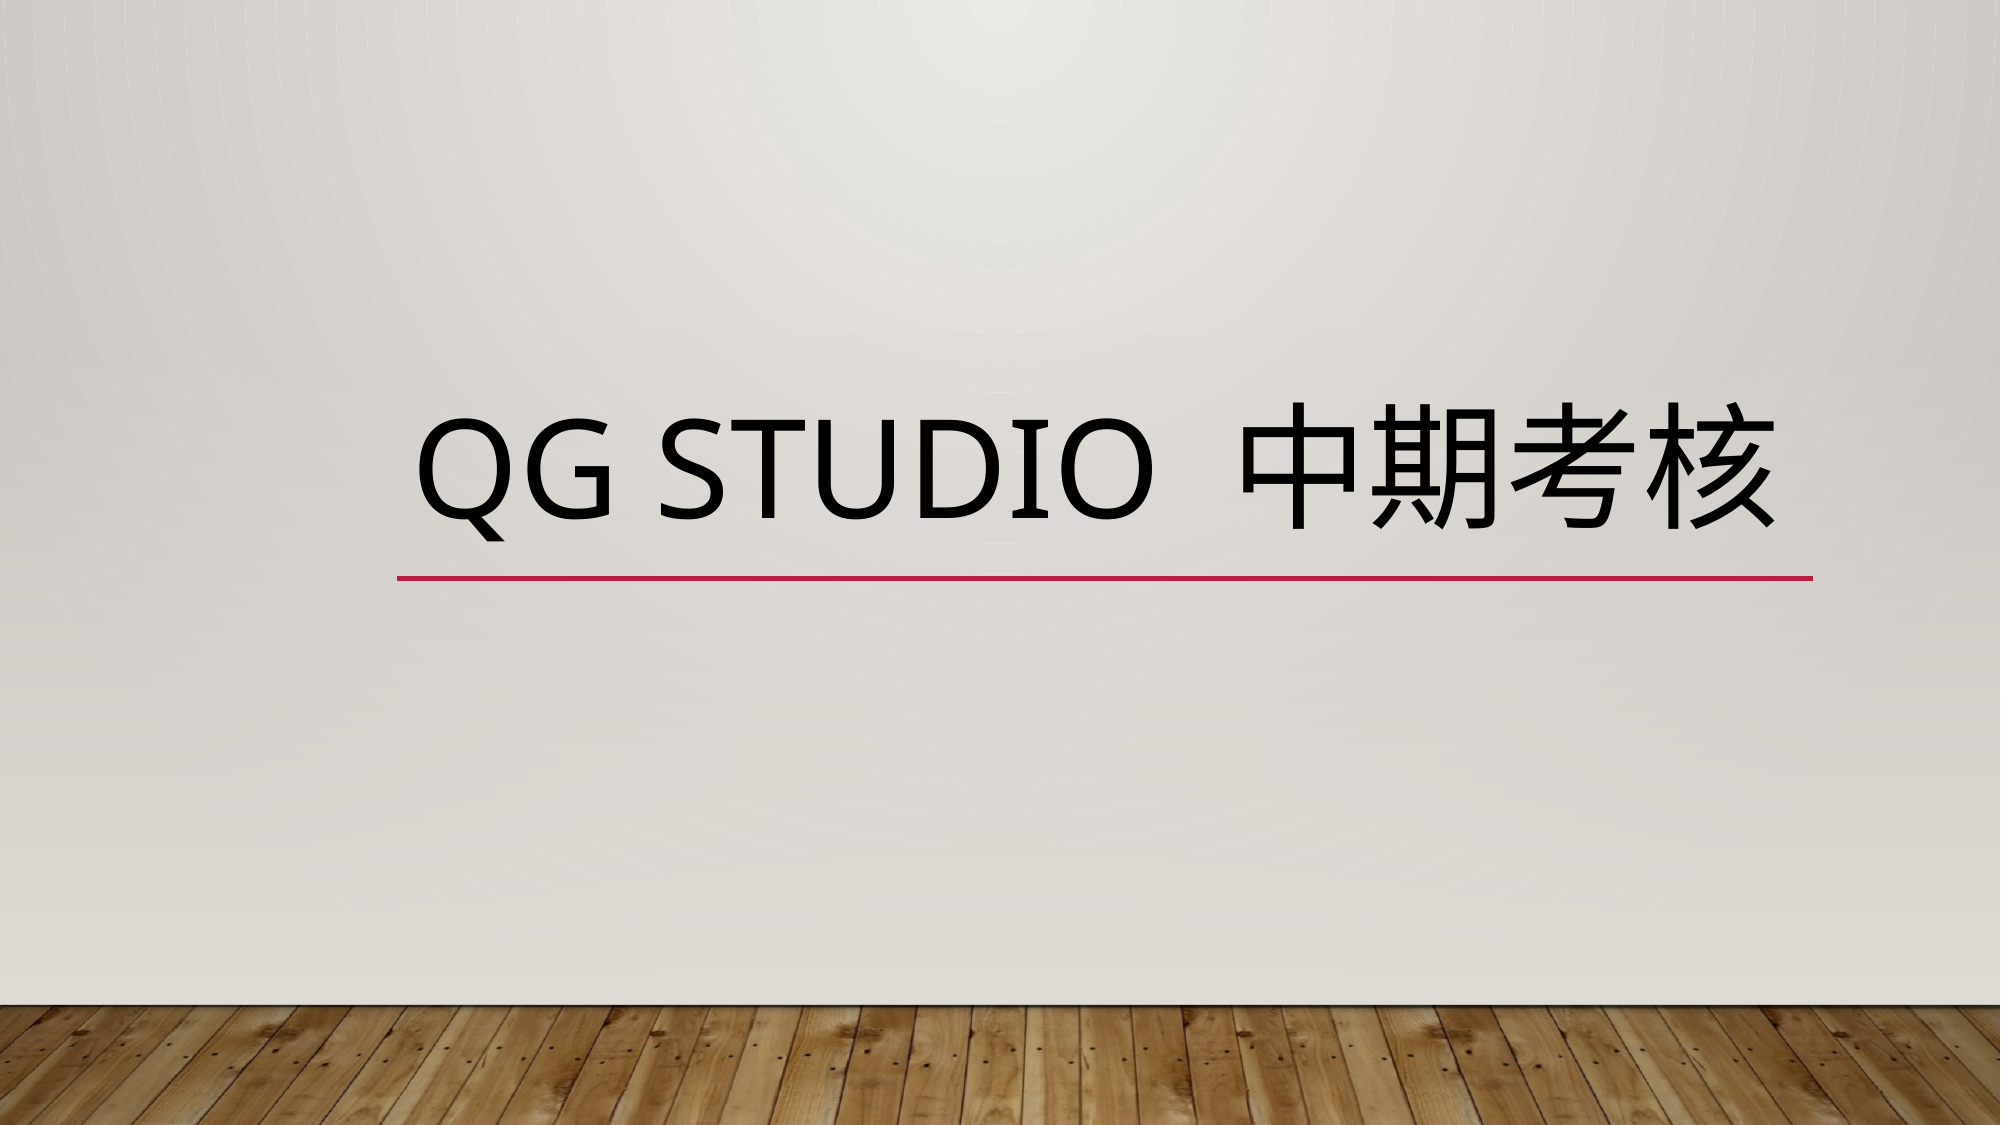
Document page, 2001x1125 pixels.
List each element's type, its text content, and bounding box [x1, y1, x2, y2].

picture [0, 1005, 2000, 1125]
title QG studio 中期考核 [396, 131, 1814, 549]
